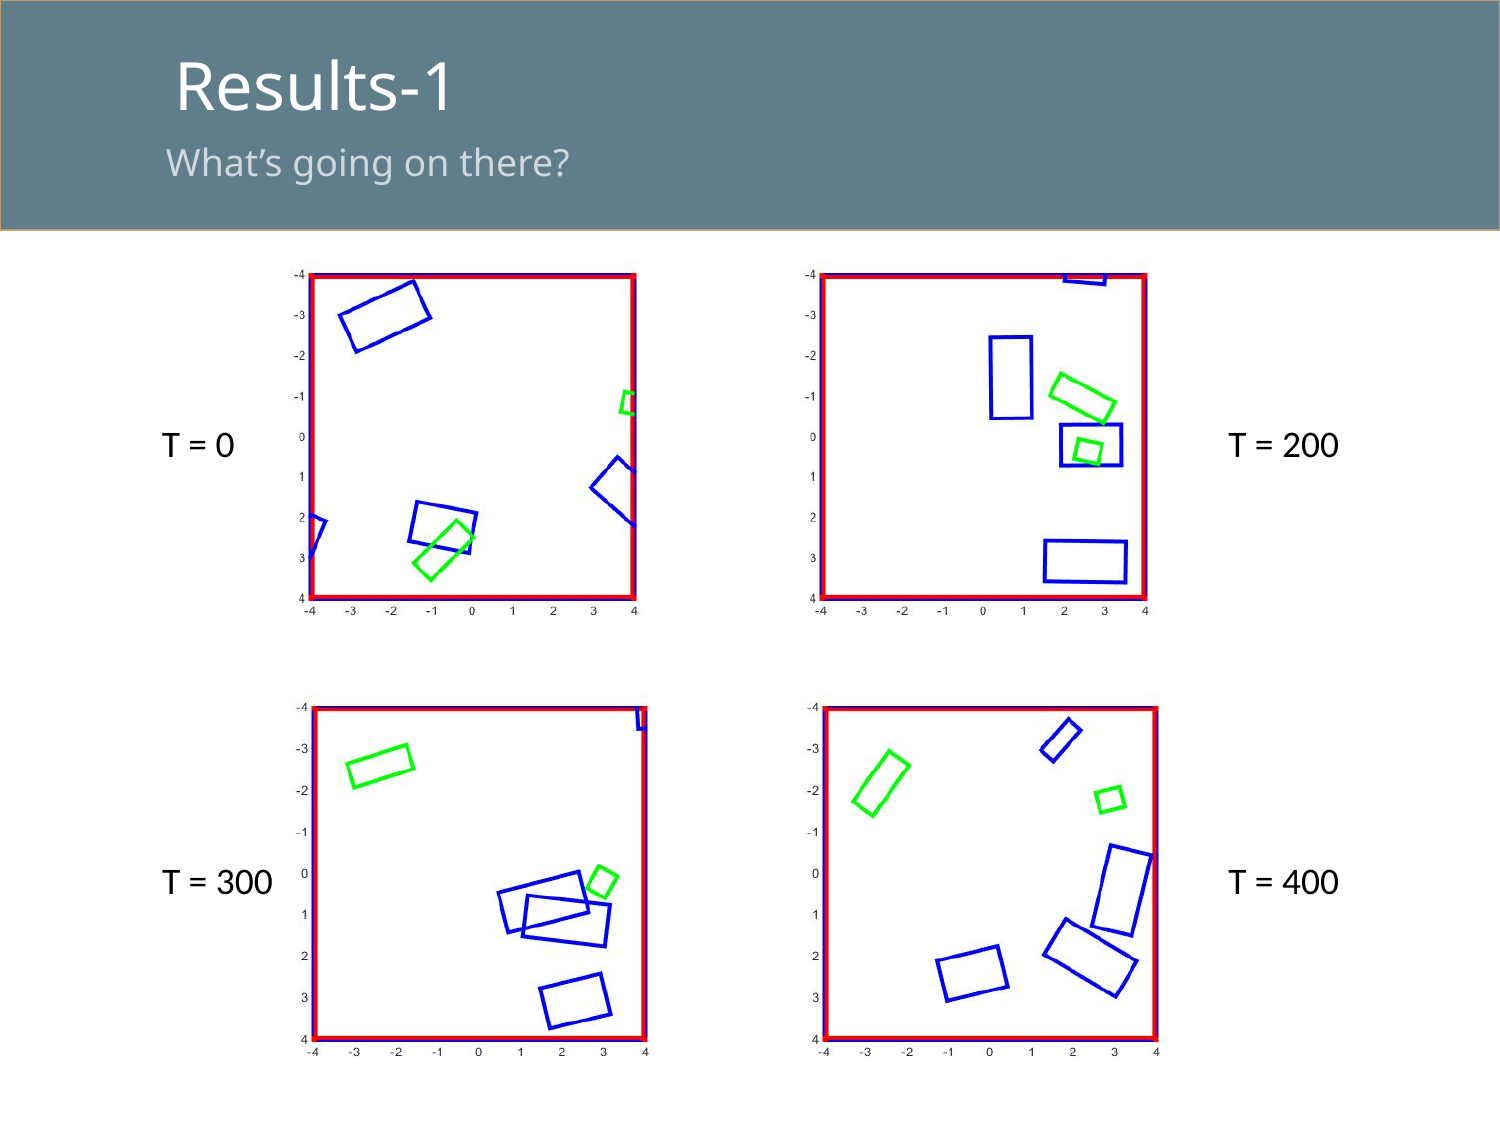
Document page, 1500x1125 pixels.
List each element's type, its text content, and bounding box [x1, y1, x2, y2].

text_box Results-1 [159, 36, 909, 131]
text_box T = 200 [1238, 413, 1355, 473]
text_box [0, 0, 1500, 231]
picture [198, 245, 1238, 642]
text_box T = 0 [147, 413, 198, 473]
text_box T = 400 [1251, 849, 1355, 910]
picture [198, 677, 1251, 1084]
text_box What’s going on there? [151, 131, 585, 192]
text_box T = 300 [147, 849, 198, 910]
